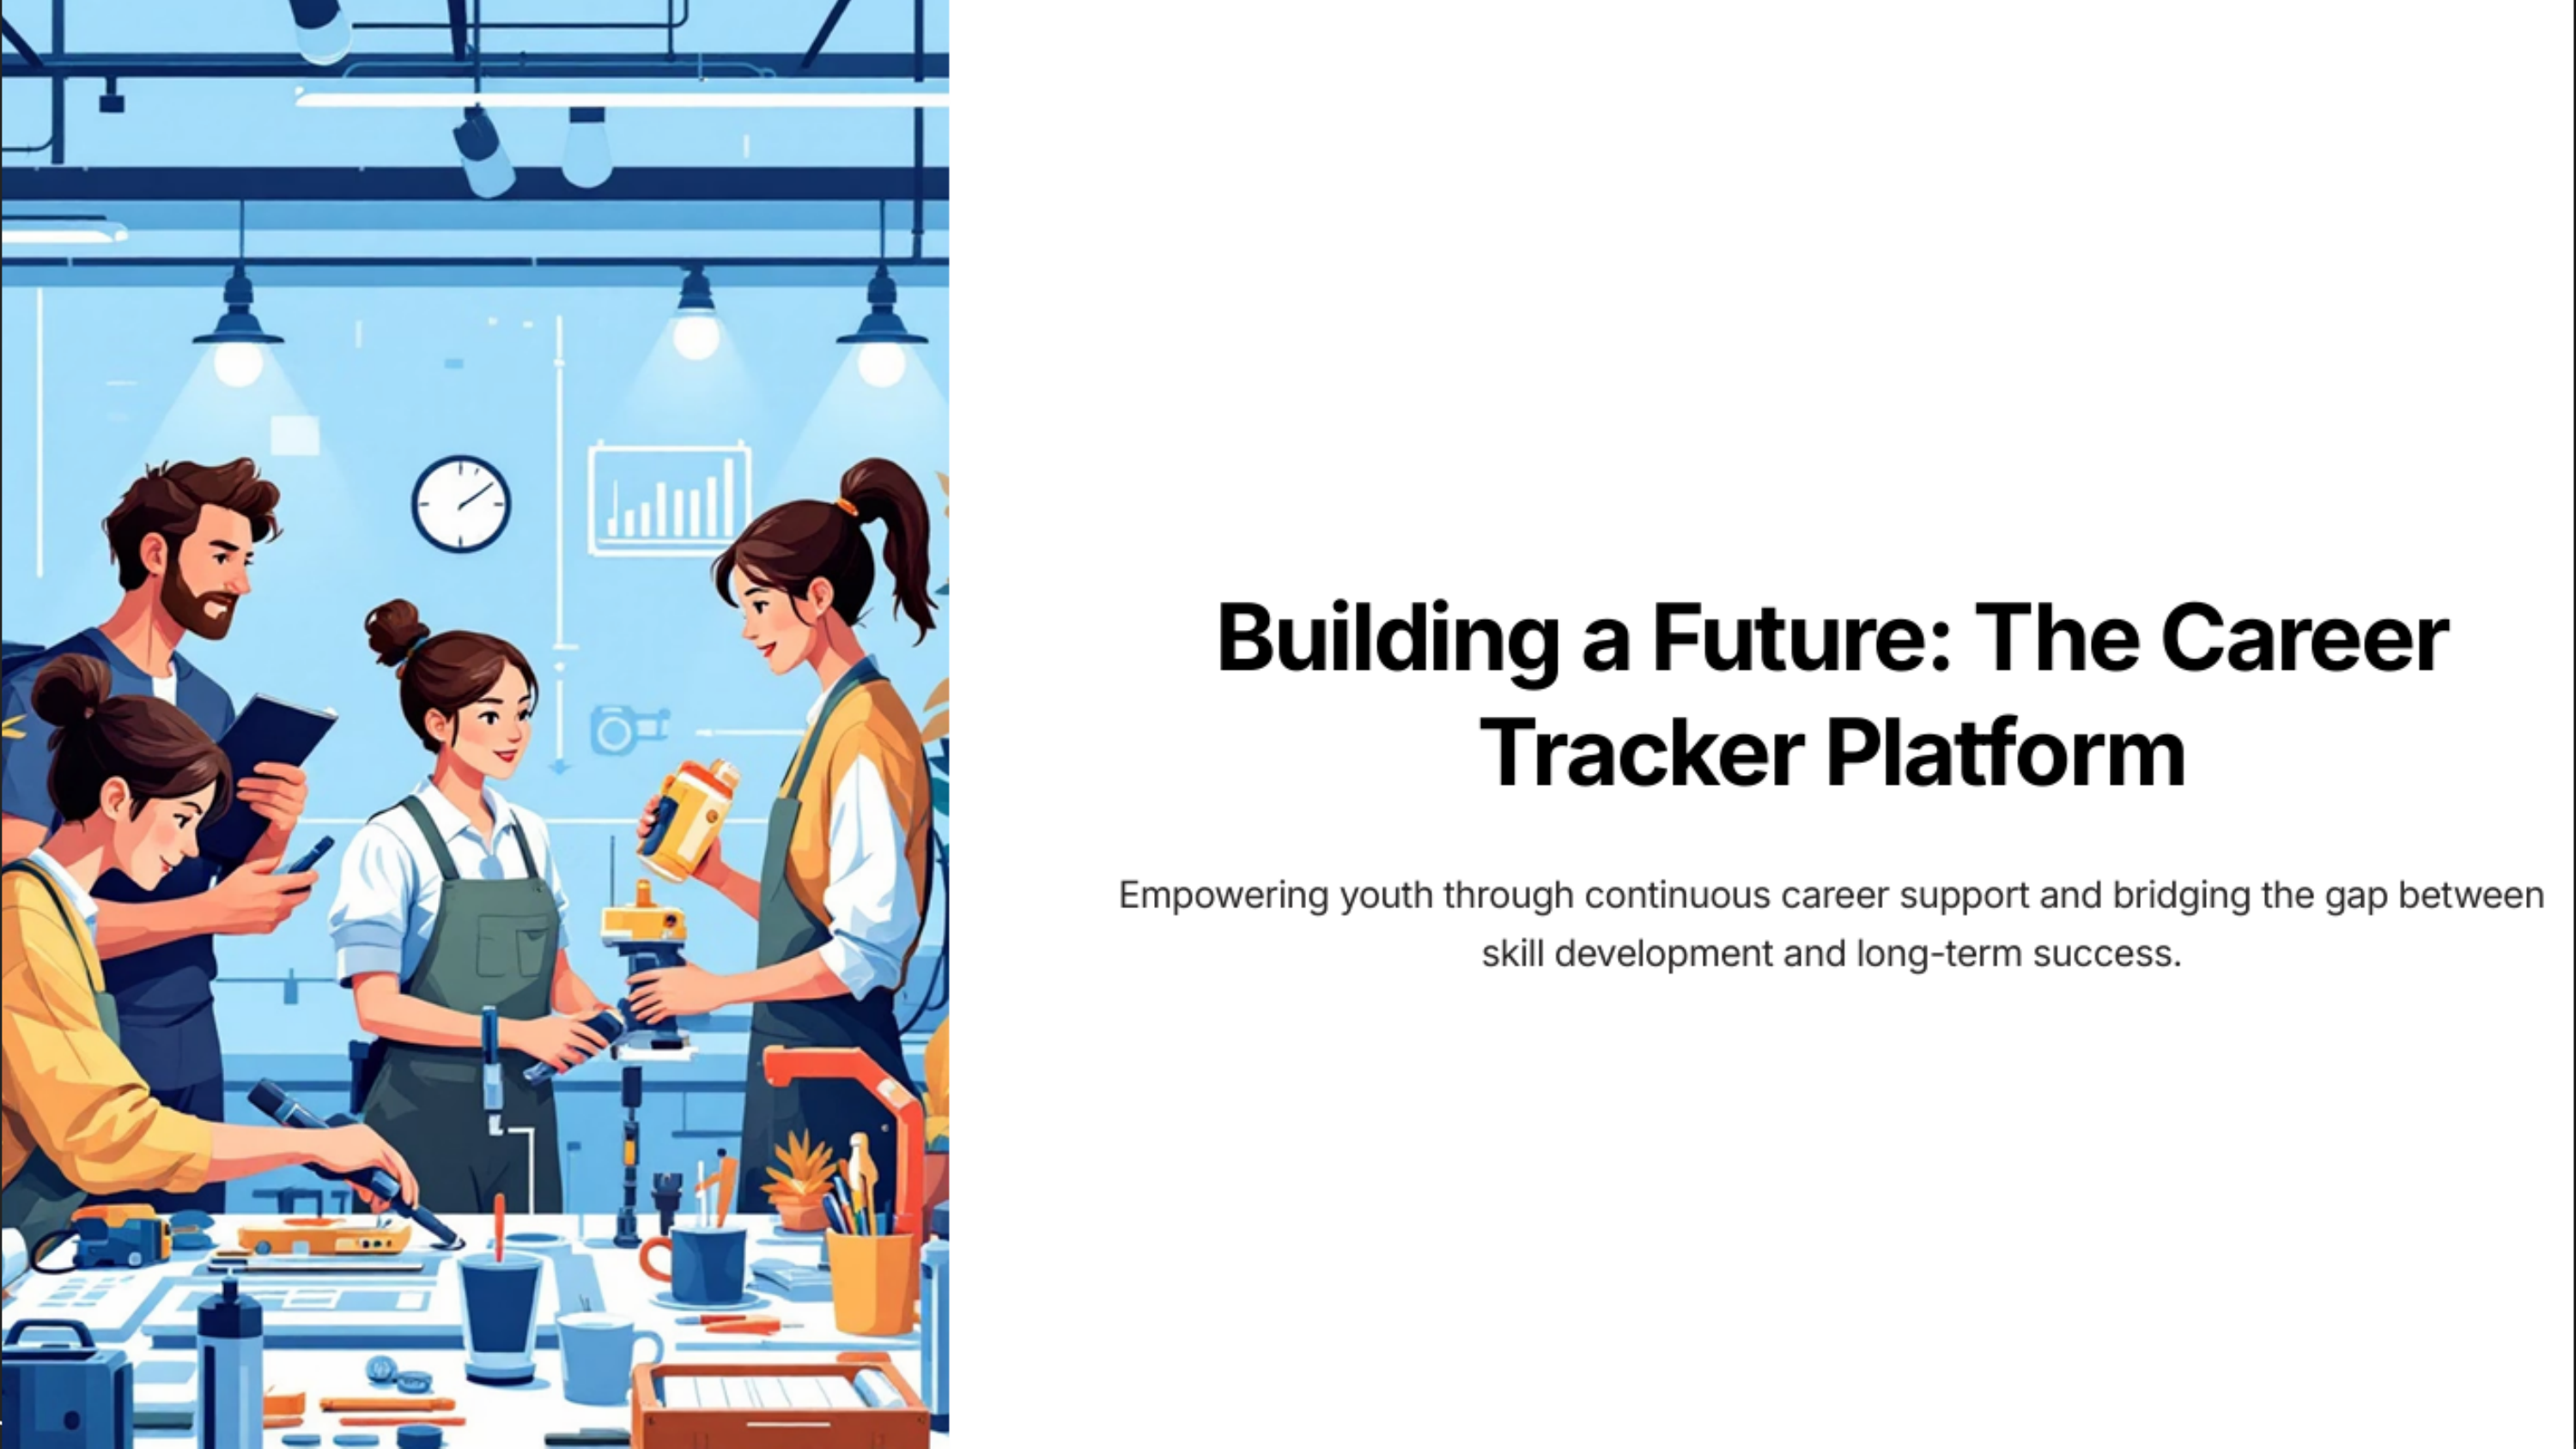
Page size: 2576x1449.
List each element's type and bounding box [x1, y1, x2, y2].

text_box [31, 344, 2257, 724]
text_box [0, 0, 2576, 1449]
